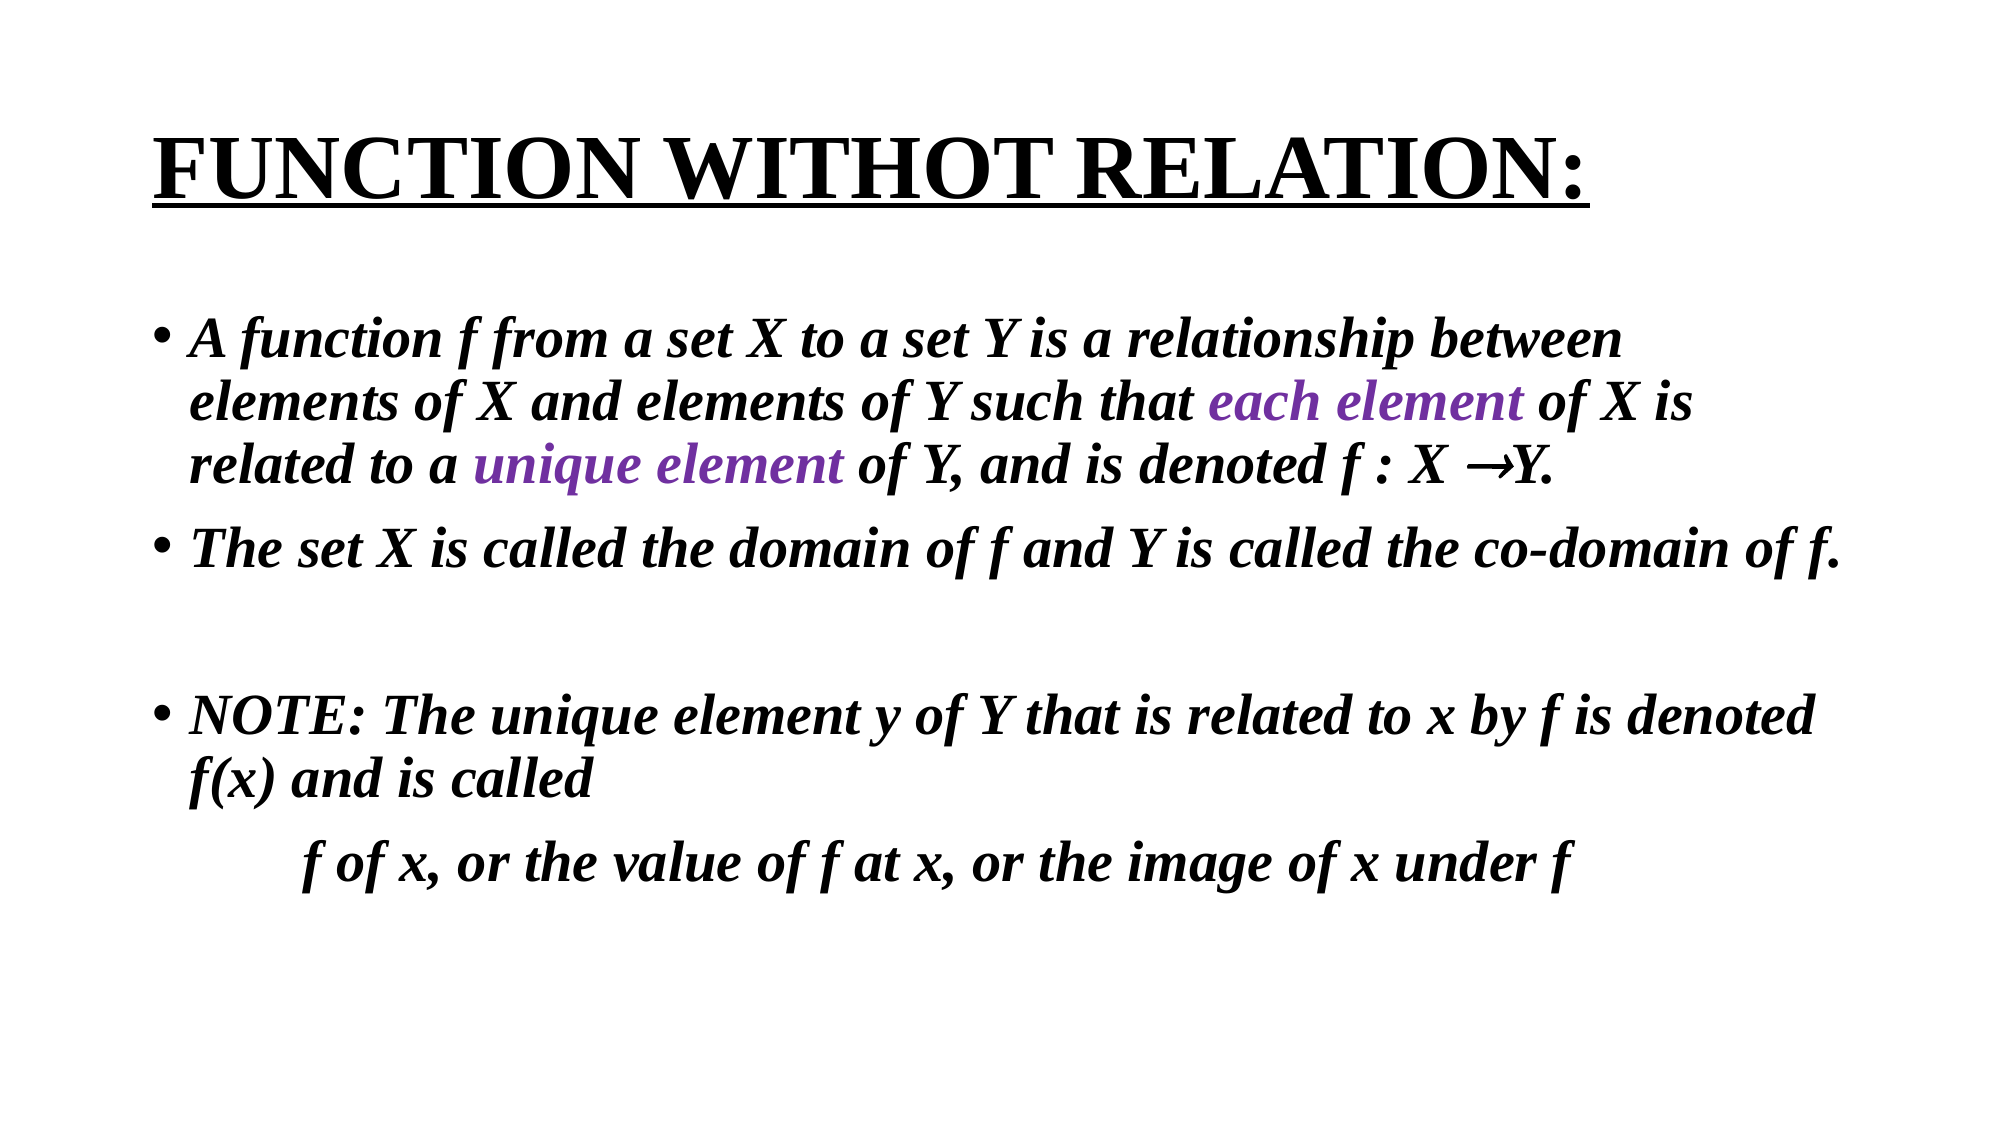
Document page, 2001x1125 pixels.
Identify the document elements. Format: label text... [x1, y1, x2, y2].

list A function f from a set X to a set Y is a relationship between elements of X and elements of Y such that each element of X is related to a unique element of Y, and is denoted f : X ®Y. The set X is called the domain of f and Y is called the co-domain of f. NOTE: The unique element y of Y that is related to x by f is denoted f(x) and is called f of x, or the value of f at x, or the image of x under f [137, 299, 1863, 1014]
title FUNCTION WITHOT RELATION: [137, 59, 1863, 278]
